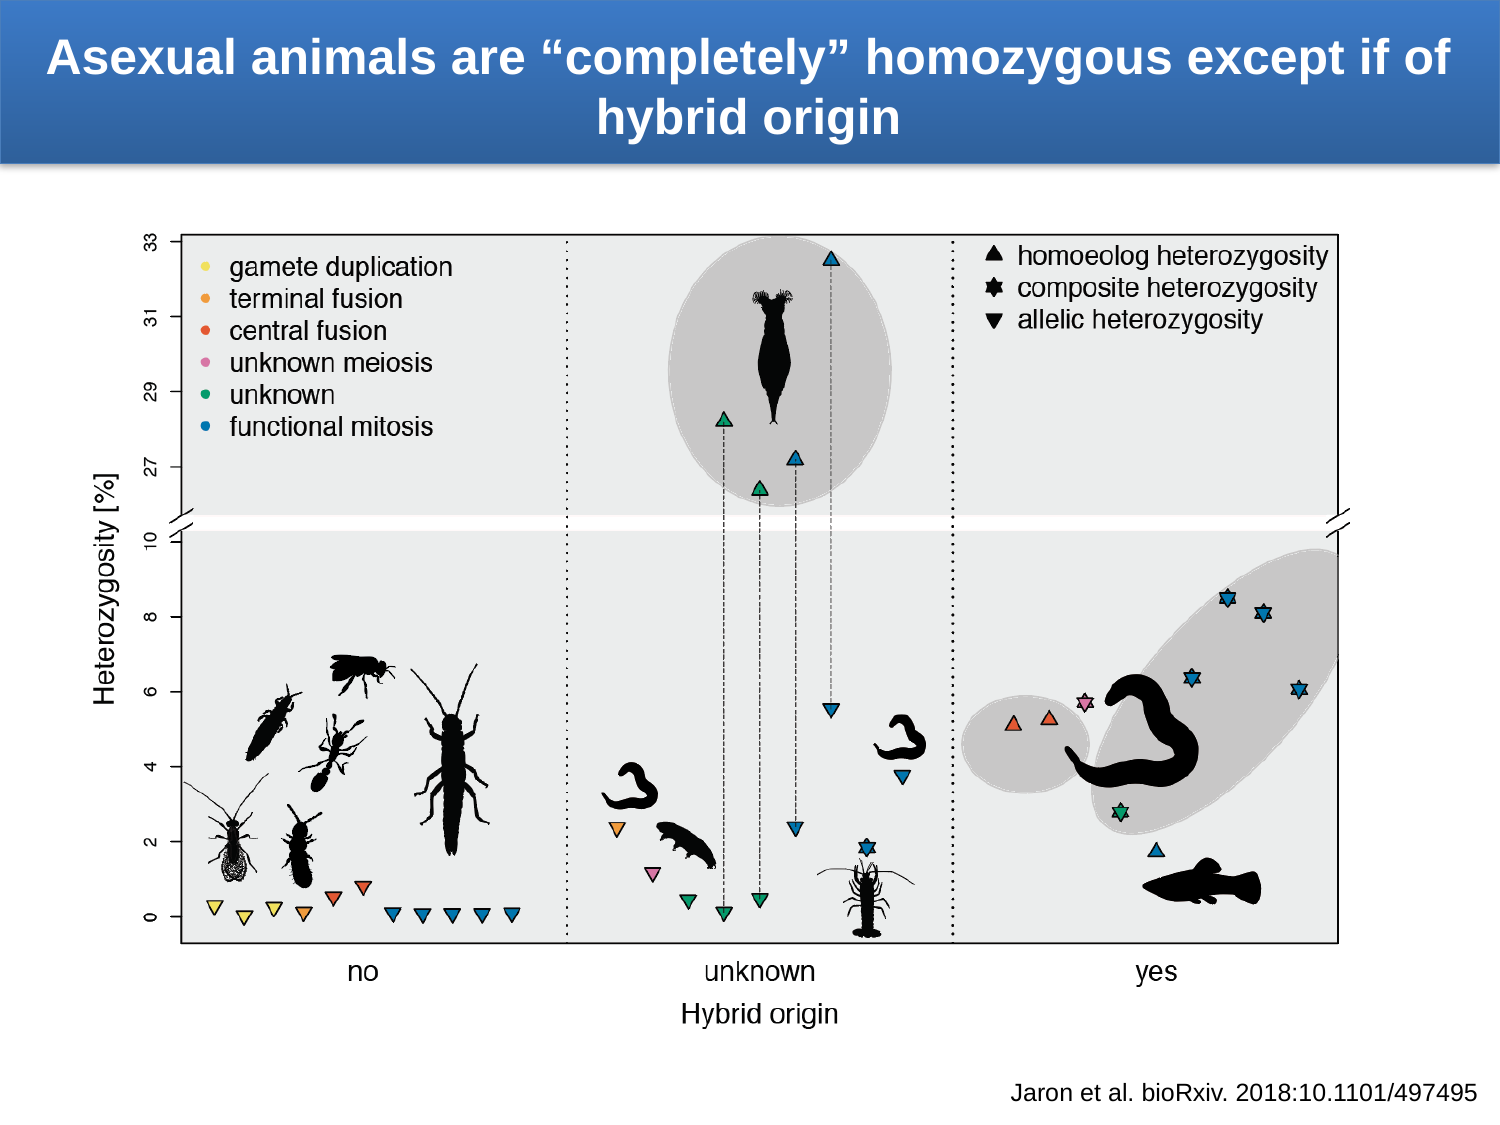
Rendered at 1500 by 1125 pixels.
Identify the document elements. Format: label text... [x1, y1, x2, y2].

text_box Jaron et al. bioRxiv. 2018:10.1101/497495 [995, 1068, 1500, 1114]
text_box [0, 0, 1500, 164]
text_box Asexual animals are “completely” homozygous except if of hybrid origin [12, 16, 1486, 152]
picture [84, 190, 1361, 1040]
